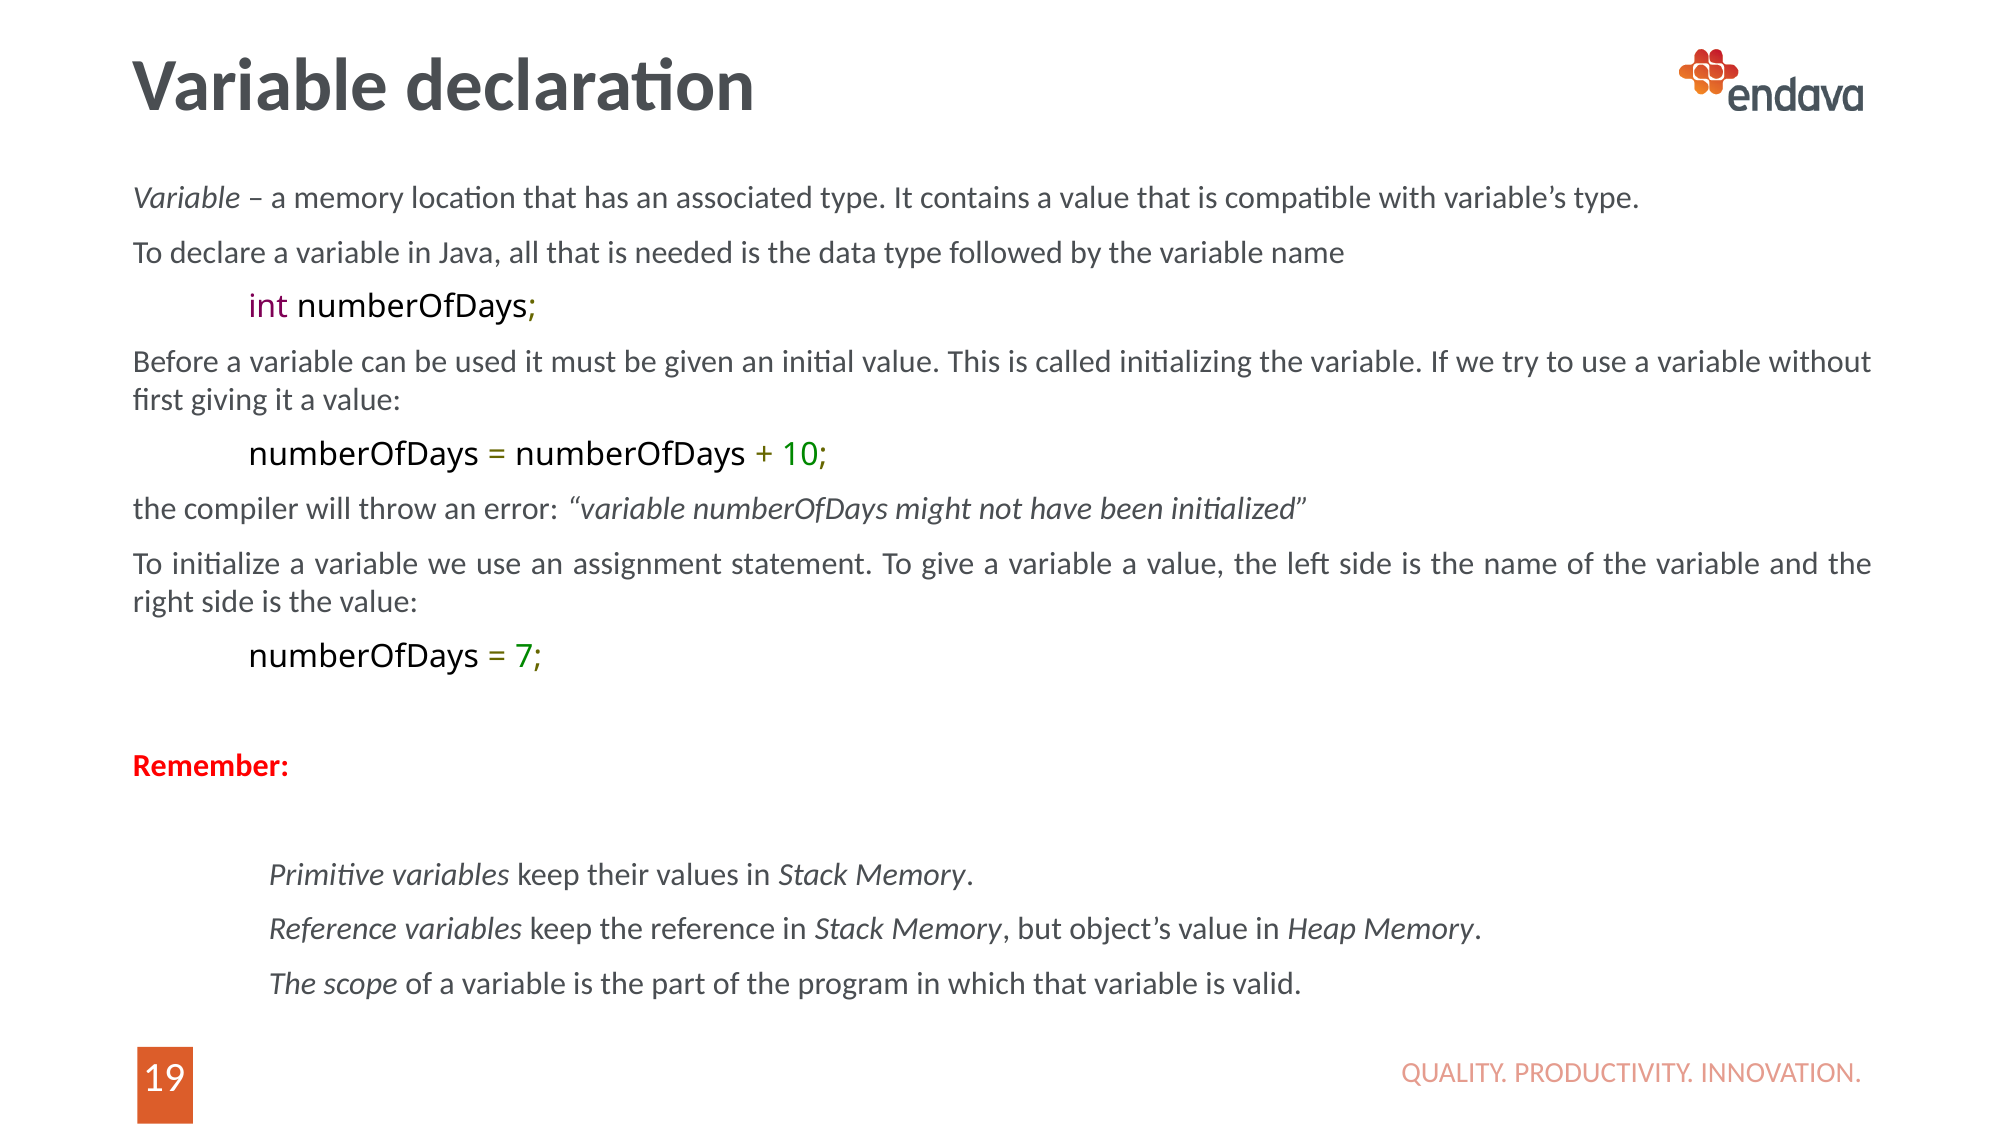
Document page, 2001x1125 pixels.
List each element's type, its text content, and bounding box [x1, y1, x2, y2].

title Variable declaration [132, 38, 1530, 169]
slide_number QUALITY. PRODUCTIVITY. INNOVATION. [1252, 1040, 1863, 1101]
list Variable – a memory location that has an associated type. It contains a value that is compatible with variable’s type. To declare a variable in Java, all that is needed is the data type followed by the variable name int numberOfDays; Before a variable can be used it must be given an initial value. This is called initializing the variable. If we try to use a variable without first giving it a value: numberOfDays = numberOfDays + 10; the compiler will throw an error: “variable numberOfDays might not have been initialized” To initialize a variable we use an assignment statement. To give a variable a value, the left side is the name of the variable and the right side is the value: numberOfDays = 7; Remember: Primitive variables keep their values in Stack Memory. Reference variables keep the reference in Stack Memory, but object’s value in Heap Memory. The scope of a variable is the part of the program in which that variable is valid. [132, 169, 1891, 1009]
picture [1679, 49, 1863, 111]
